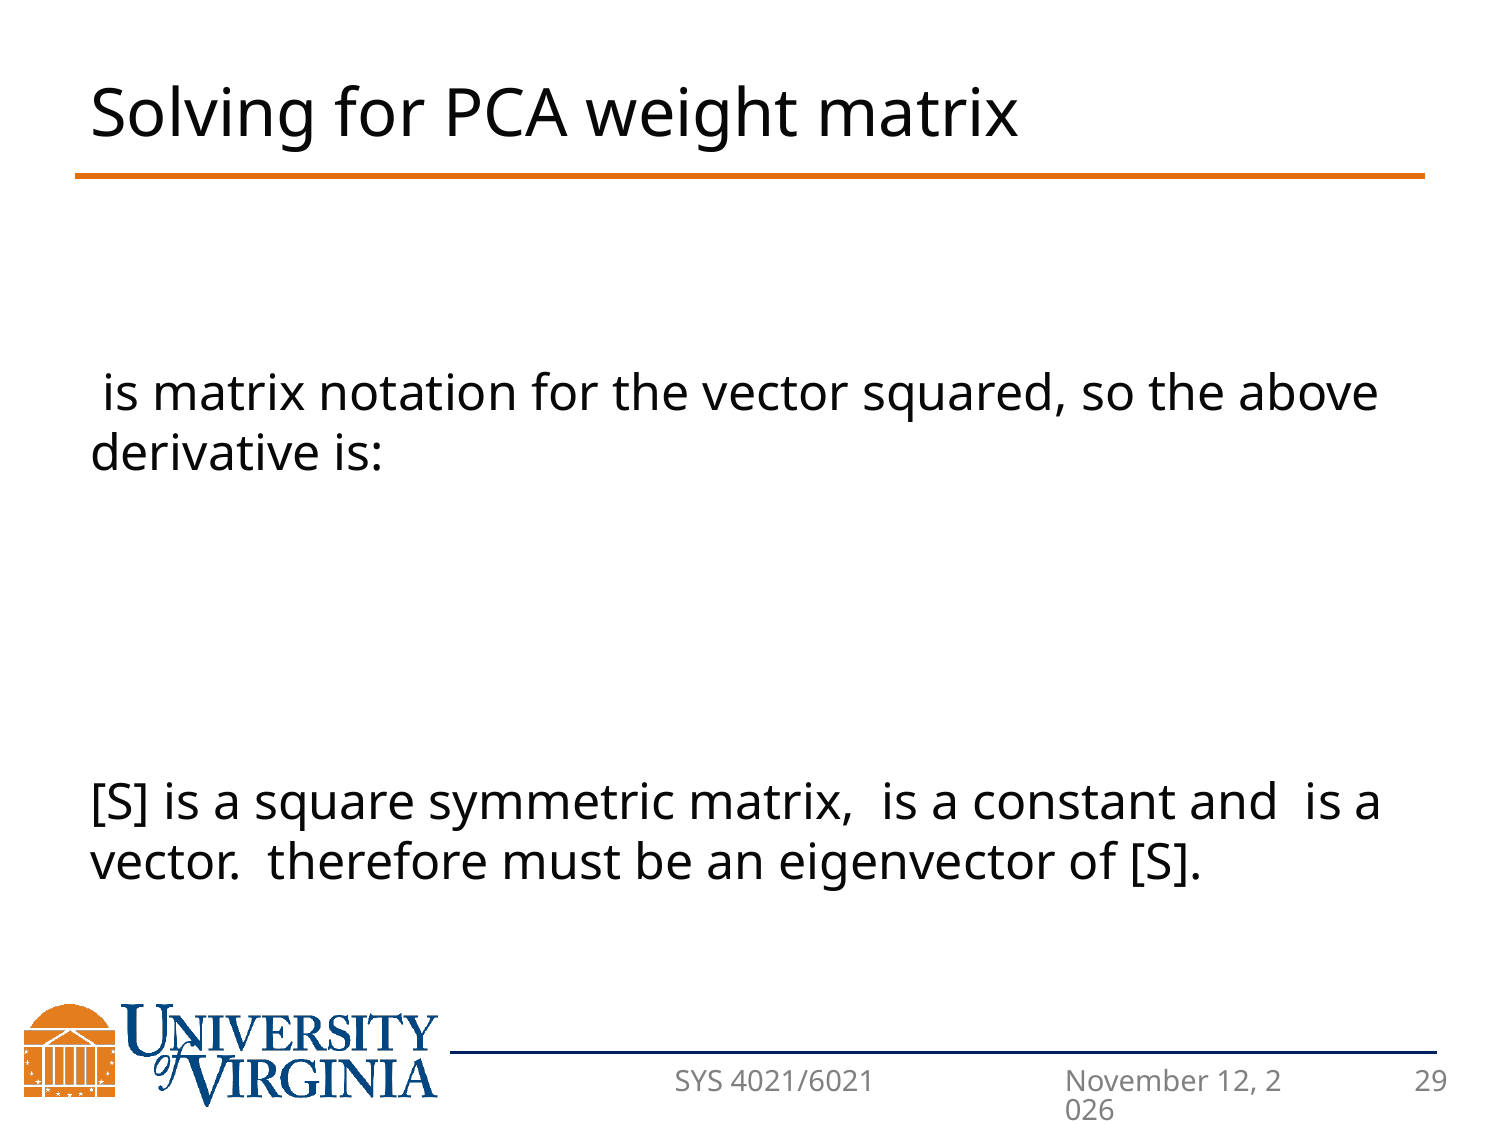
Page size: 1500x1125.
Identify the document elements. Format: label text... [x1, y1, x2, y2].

picture [24, 1004, 438, 1109]
title Solving for PCA weight matrix [75, 45, 1425, 175]
